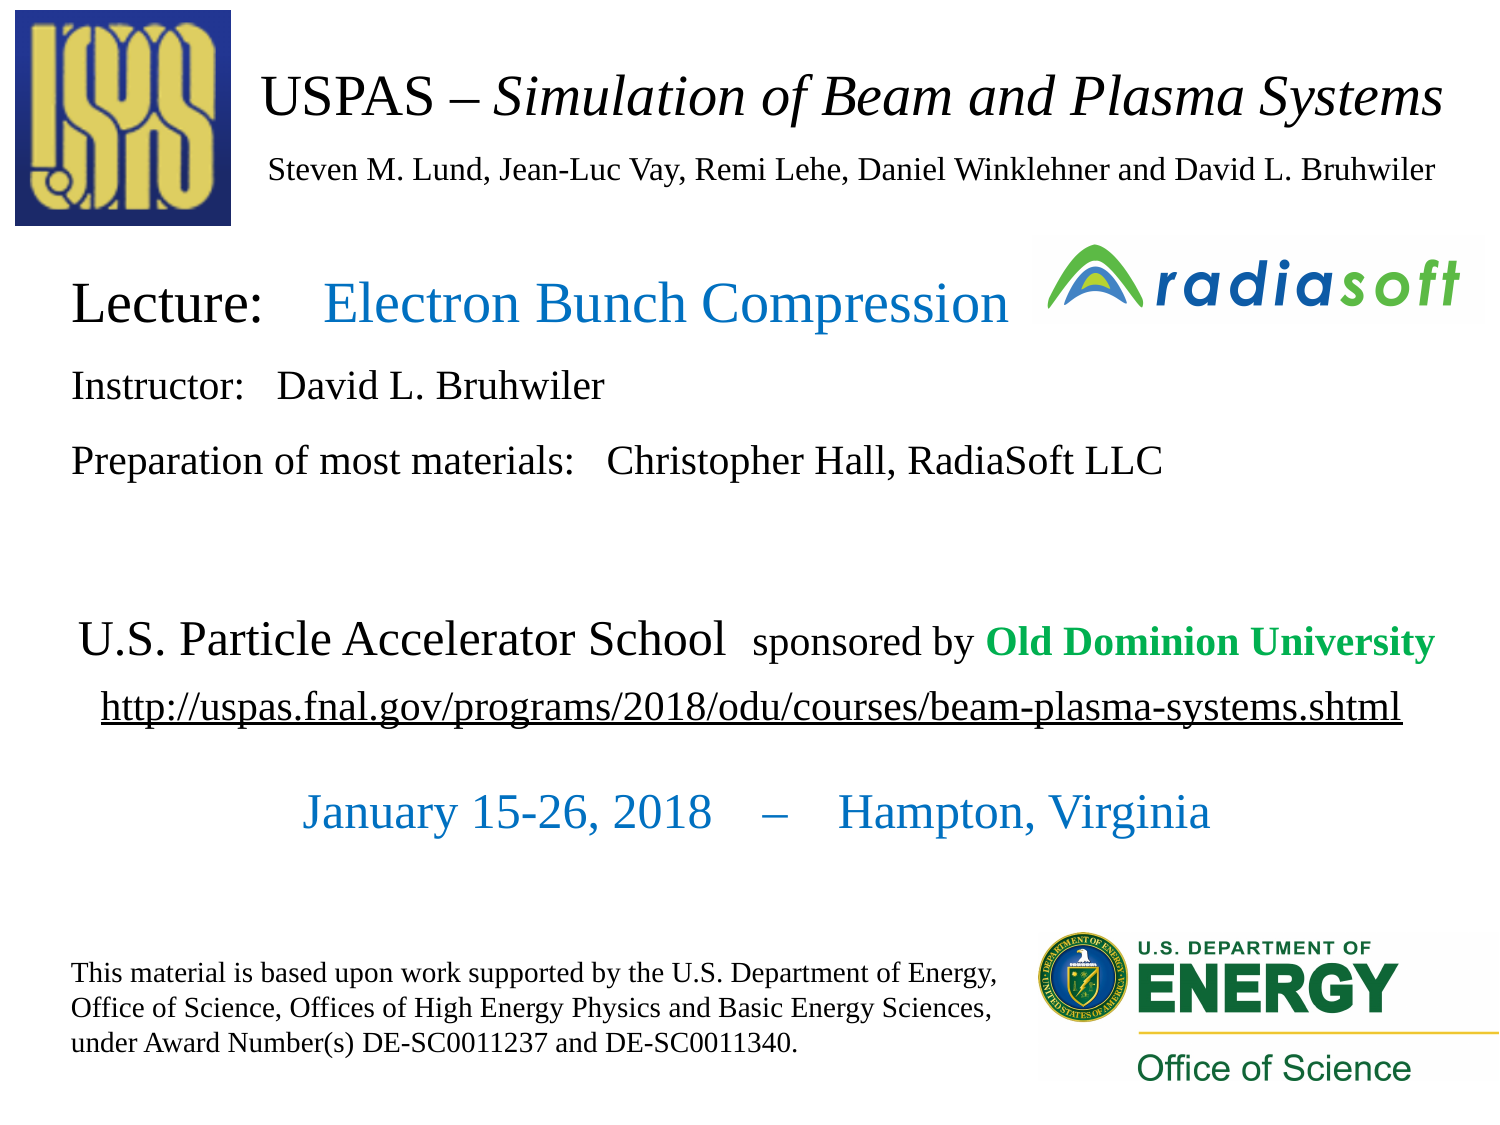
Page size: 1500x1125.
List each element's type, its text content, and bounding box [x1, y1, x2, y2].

text_box Lecture: Electron Bunch Compression [56, 255, 1458, 343]
picture [1038, 931, 1499, 1082]
text_box U.S. Particle Accelerator School sponsored by Old Dominion University http://uspas.fnal.gov/programs/2018/odu/courses/beam-plasma-systems.shtml January 15-26, 2018 – Hampton, Virginia [56, 581, 1458, 863]
title USPAS – Simulation of Beam and Plasma Systems Steven M. Lund, Jean-Luc Vay, Remi Lehe, Daniel Winklehner and David L. Bruhwiler [235, 22, 1499, 188]
picture [14, 10, 231, 226]
text_box Instructor: David L. Bruhwiler Preparation of most materials: Christopher Hall, RadiaSoft LLC [56, 350, 1500, 490]
text_box This material is based upon work supported by the U.S. Department of Energy, Office of Science, Offices of High Energy Physics and Basic Energy Sciences, under Award Number(s) DE-SC0011237 and DE-SC0011340. [56, 946, 1033, 1066]
picture [1032, 235, 1485, 324]
